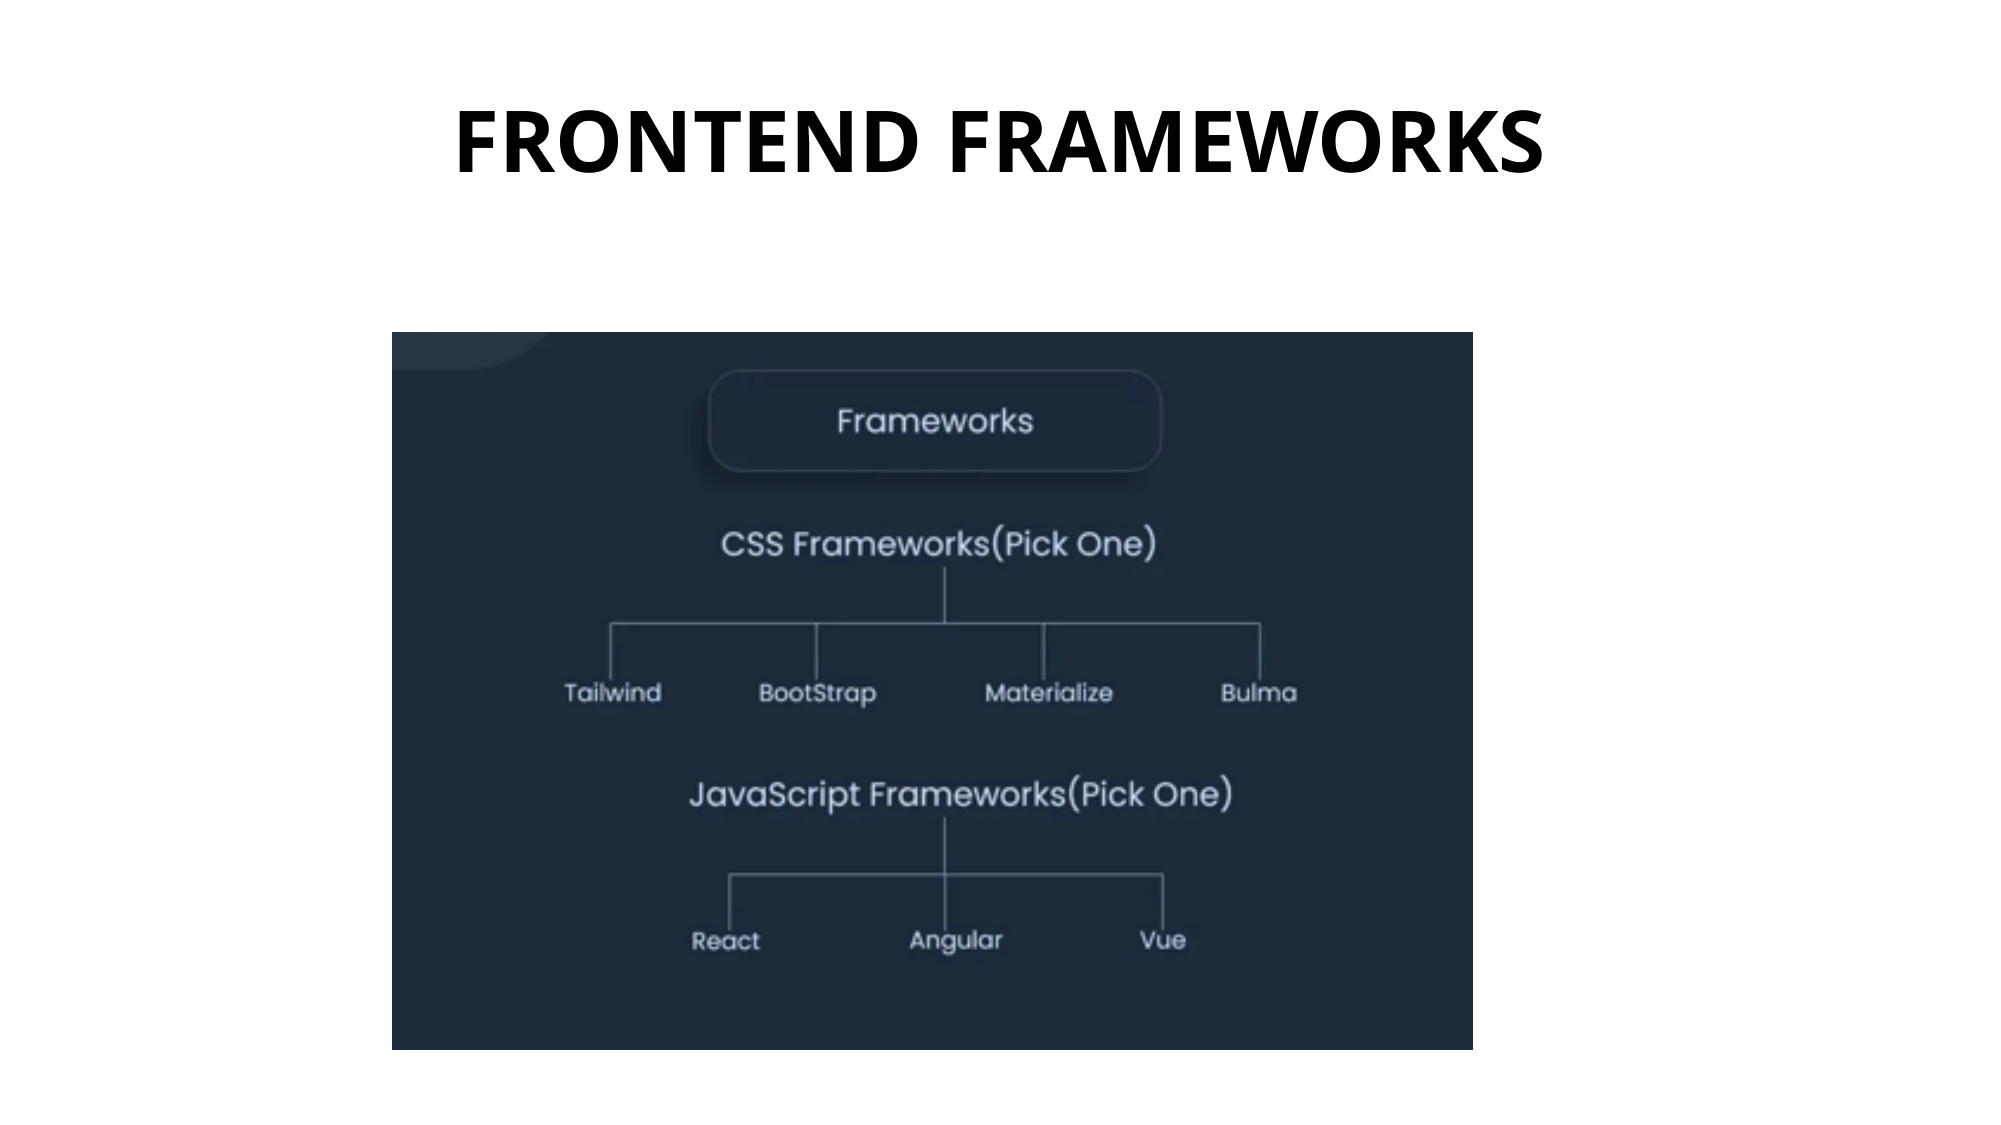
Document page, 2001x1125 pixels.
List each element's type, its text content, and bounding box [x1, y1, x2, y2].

picture [391, 331, 1473, 1051]
title FRONTEND FRAMEWORKS [99, 45, 1900, 233]
